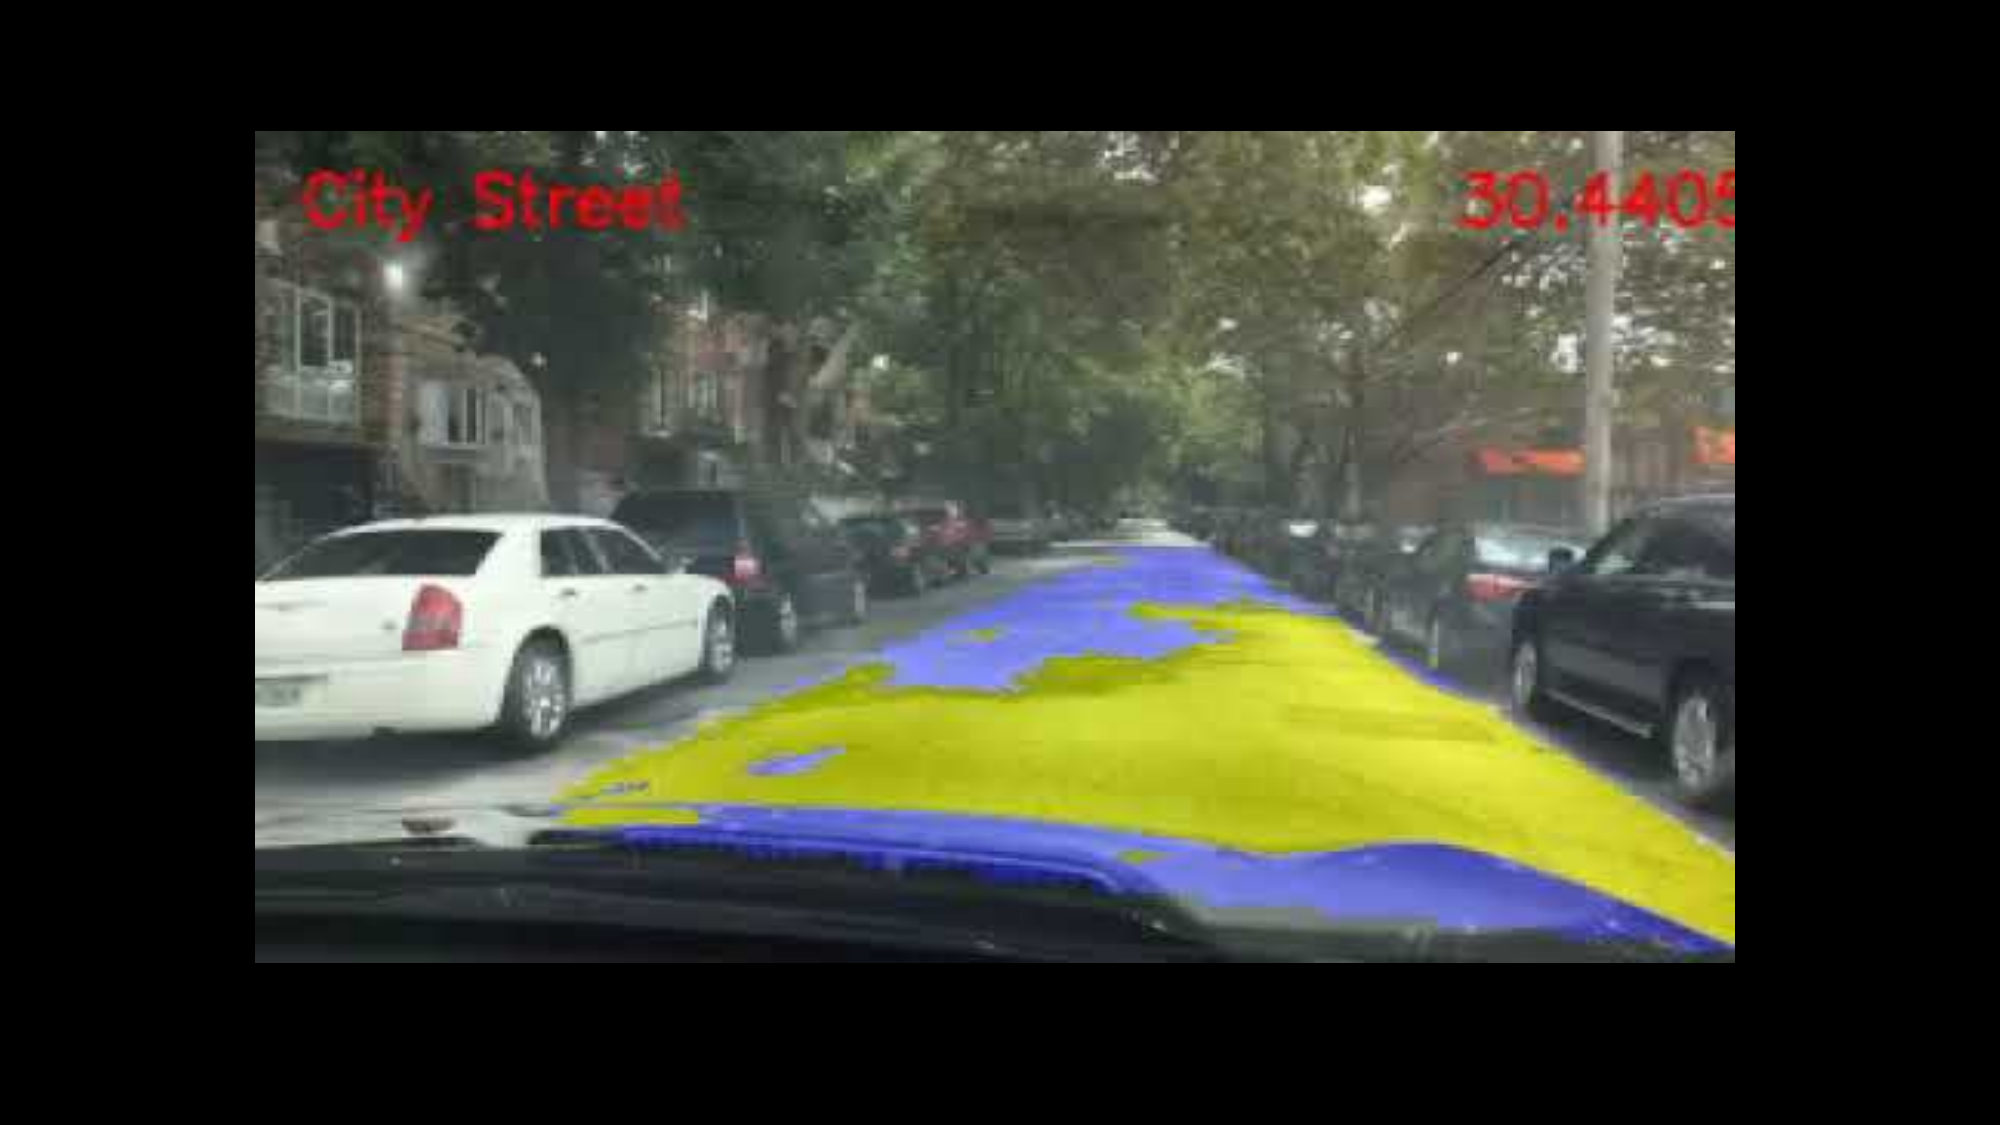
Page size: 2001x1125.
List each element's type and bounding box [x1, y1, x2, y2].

text_box [254, 130, 1736, 964]
